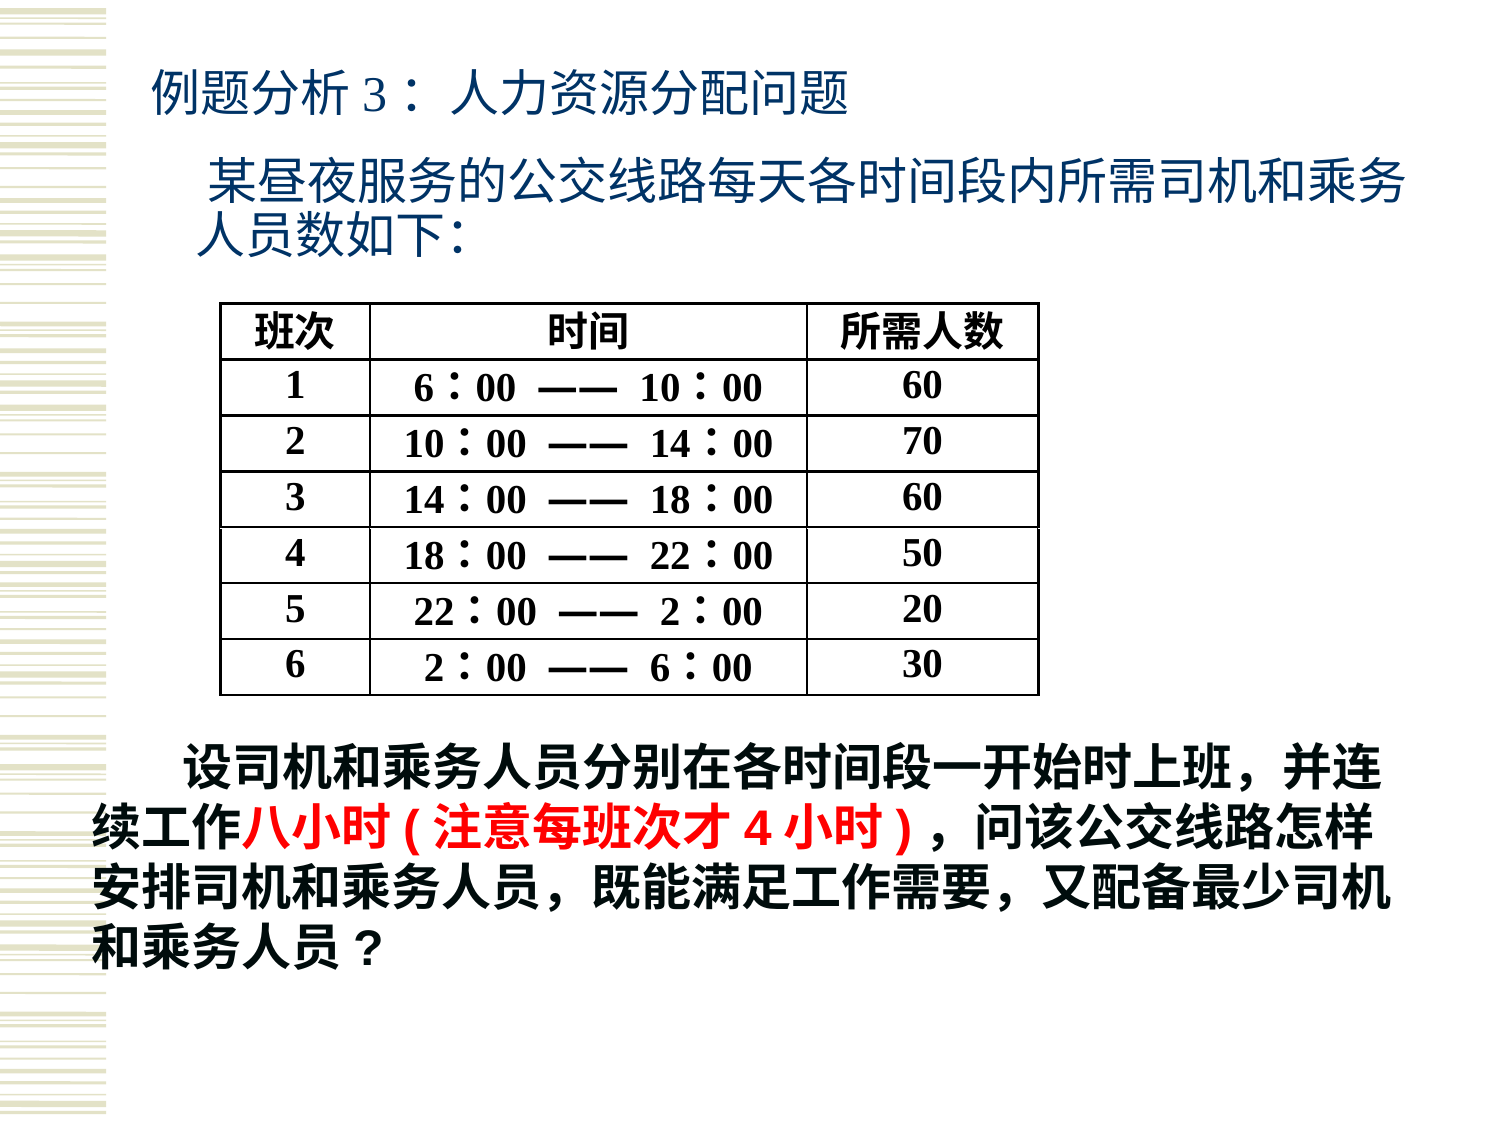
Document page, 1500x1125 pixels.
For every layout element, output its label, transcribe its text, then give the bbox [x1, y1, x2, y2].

title 例题分析3：人力资源分配问题 [135, 42, 928, 148]
text_box 设司机和乘务人员分别在各时间段一开始时上班，并连续工作八小时(注意每班次才4小时)，问该公交线路怎样安排司机和乘务人员，既能满足工作需要，又配备最少司机和乘务人员? [76, 727, 1436, 983]
list 某昼夜服务的公交线路每天各时间段内所需司机和乘务人员数如下： [123, 148, 1448, 280]
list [194, 302, 1058, 804]
